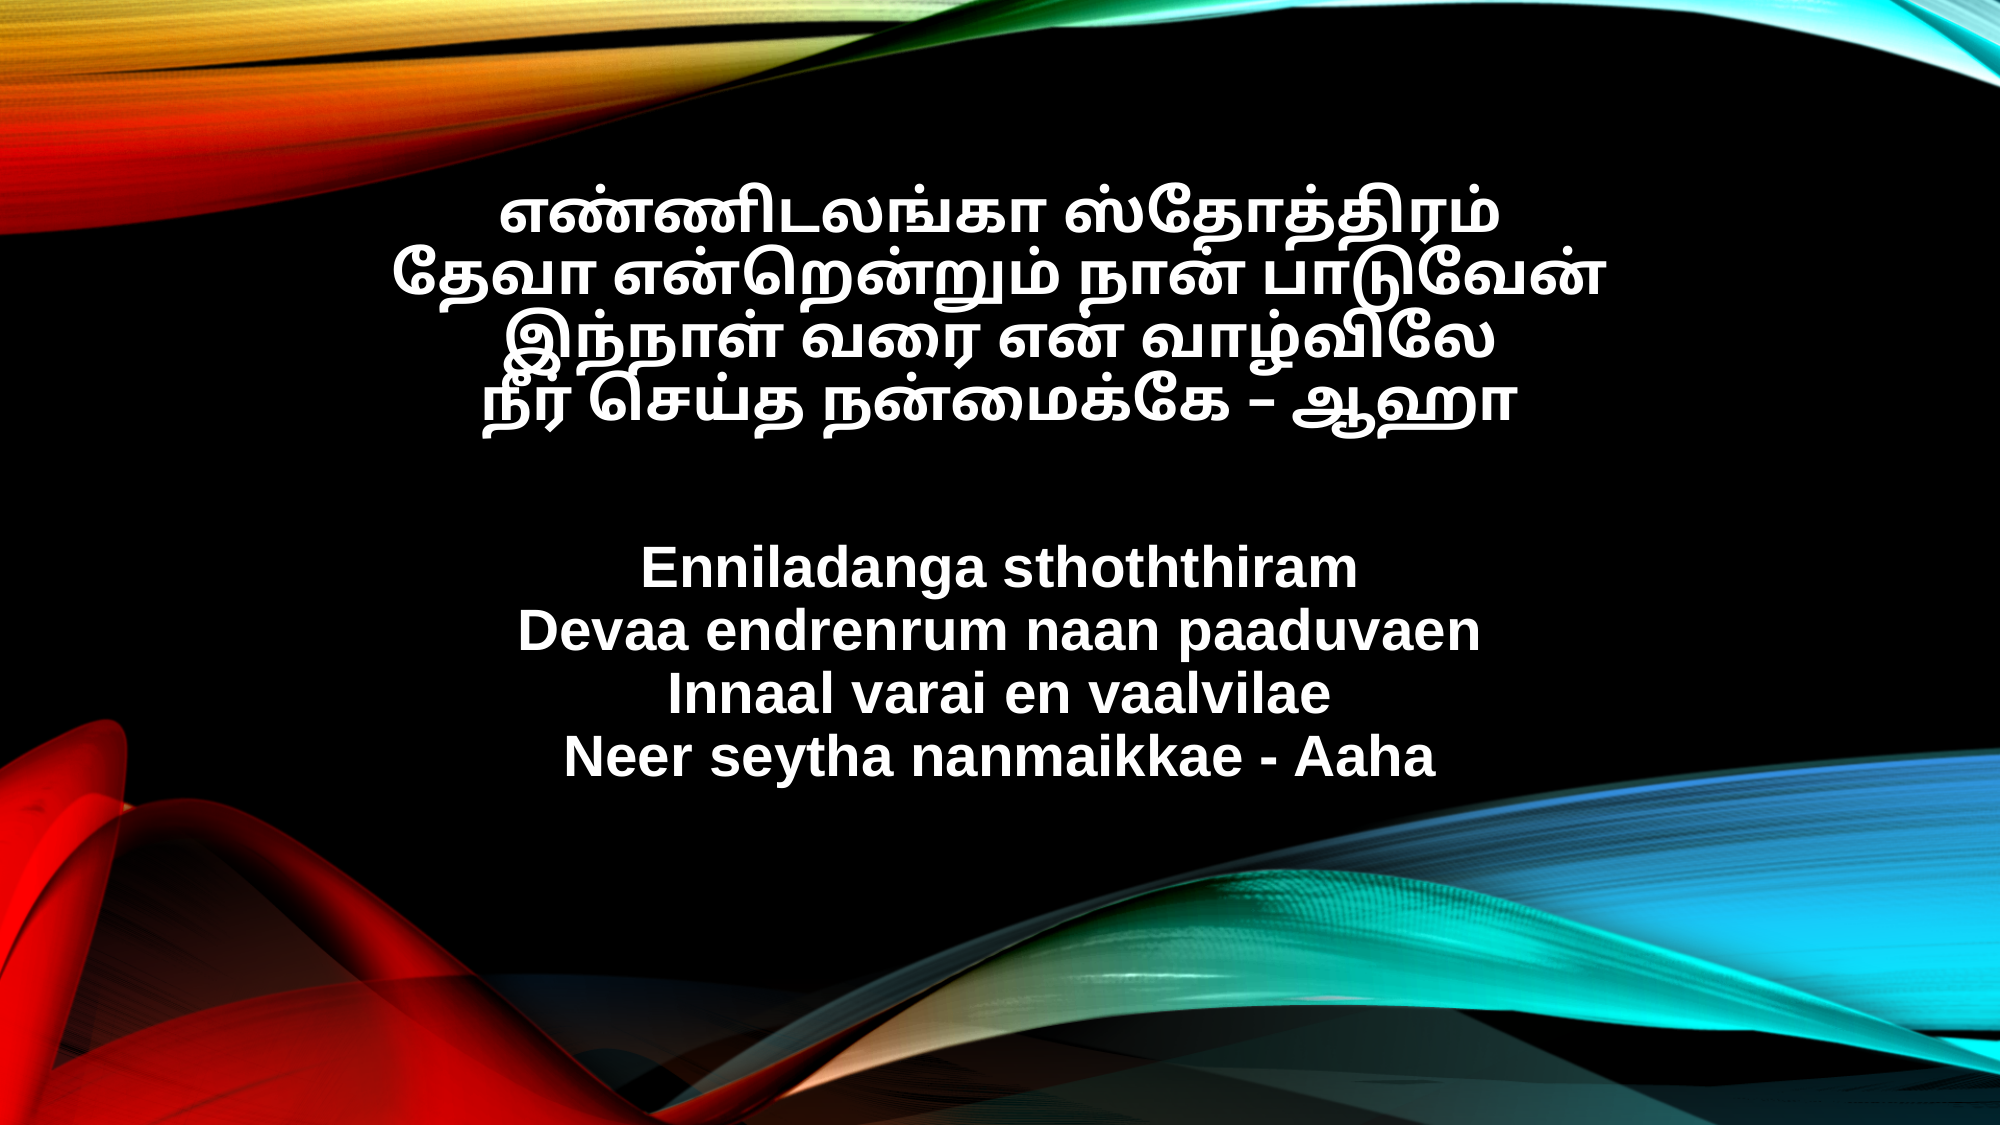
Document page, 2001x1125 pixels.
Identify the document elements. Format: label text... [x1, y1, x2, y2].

subtitle எண்ணிடலங்கா ஸ்தோத்திரம் தேவா என்றென்றும் நான் பாடுவேன் இந்நாள் வரை என் வாழ்விலே நீர் செய்த நன்மைக்கே – ஆஹா Enniladanga sthoththiram Devaa endrenrum naan paaduvaen Innaal varai en vaalvilae Neer seytha nanmaikkae - Aaha [0, 0, 2000, 1125]
